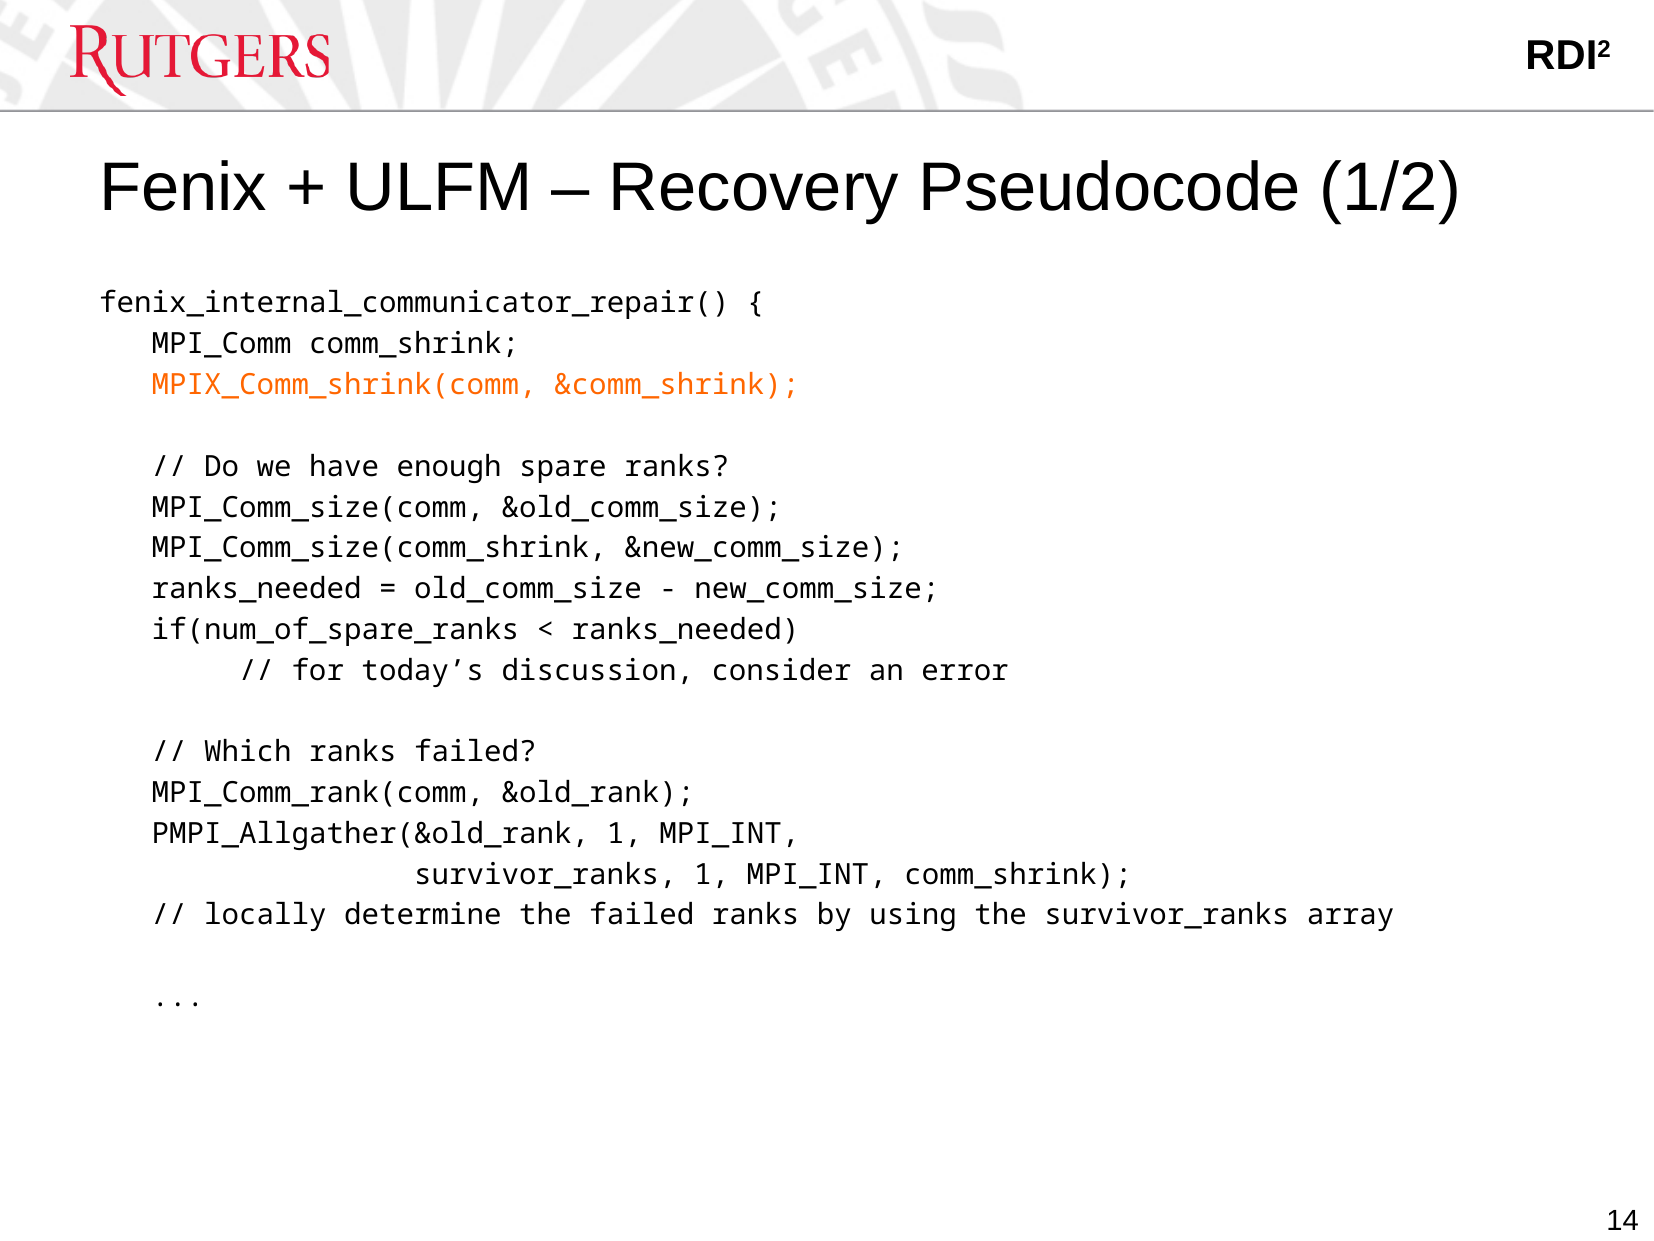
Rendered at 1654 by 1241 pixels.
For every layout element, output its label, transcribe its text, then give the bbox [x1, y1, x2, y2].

list fenix_internal_communicator_repair() { MPI_Comm comm_shrink; MPIX_Comm_shrink(comm, &comm_shrink); // Do we have enough spare ranks? MPI_Comm_size(comm, &old_comm_size); MPI_Comm_size(comm_shrink, &new_comm_size); ranks_needed = old_comm_size - new_comm_size; if(num_of_spare_ranks < ranks_needed) // for today’s discussion, consider an error // Which ranks failed? MPI_Comm_rank(comm, &old_rank); PMPI_Allgather(&old_rank, 1, MPI_INT, survivor_ranks, 1, MPI_INT, comm_shrink); // locally determine the failed ranks by using the survivor_ranks array ... [82, 275, 1571, 1096]
title Fenix + ULFM – Recovery Pseudocode (1/2) [82, 110, 1571, 257]
picture [0, 0, 1654, 112]
